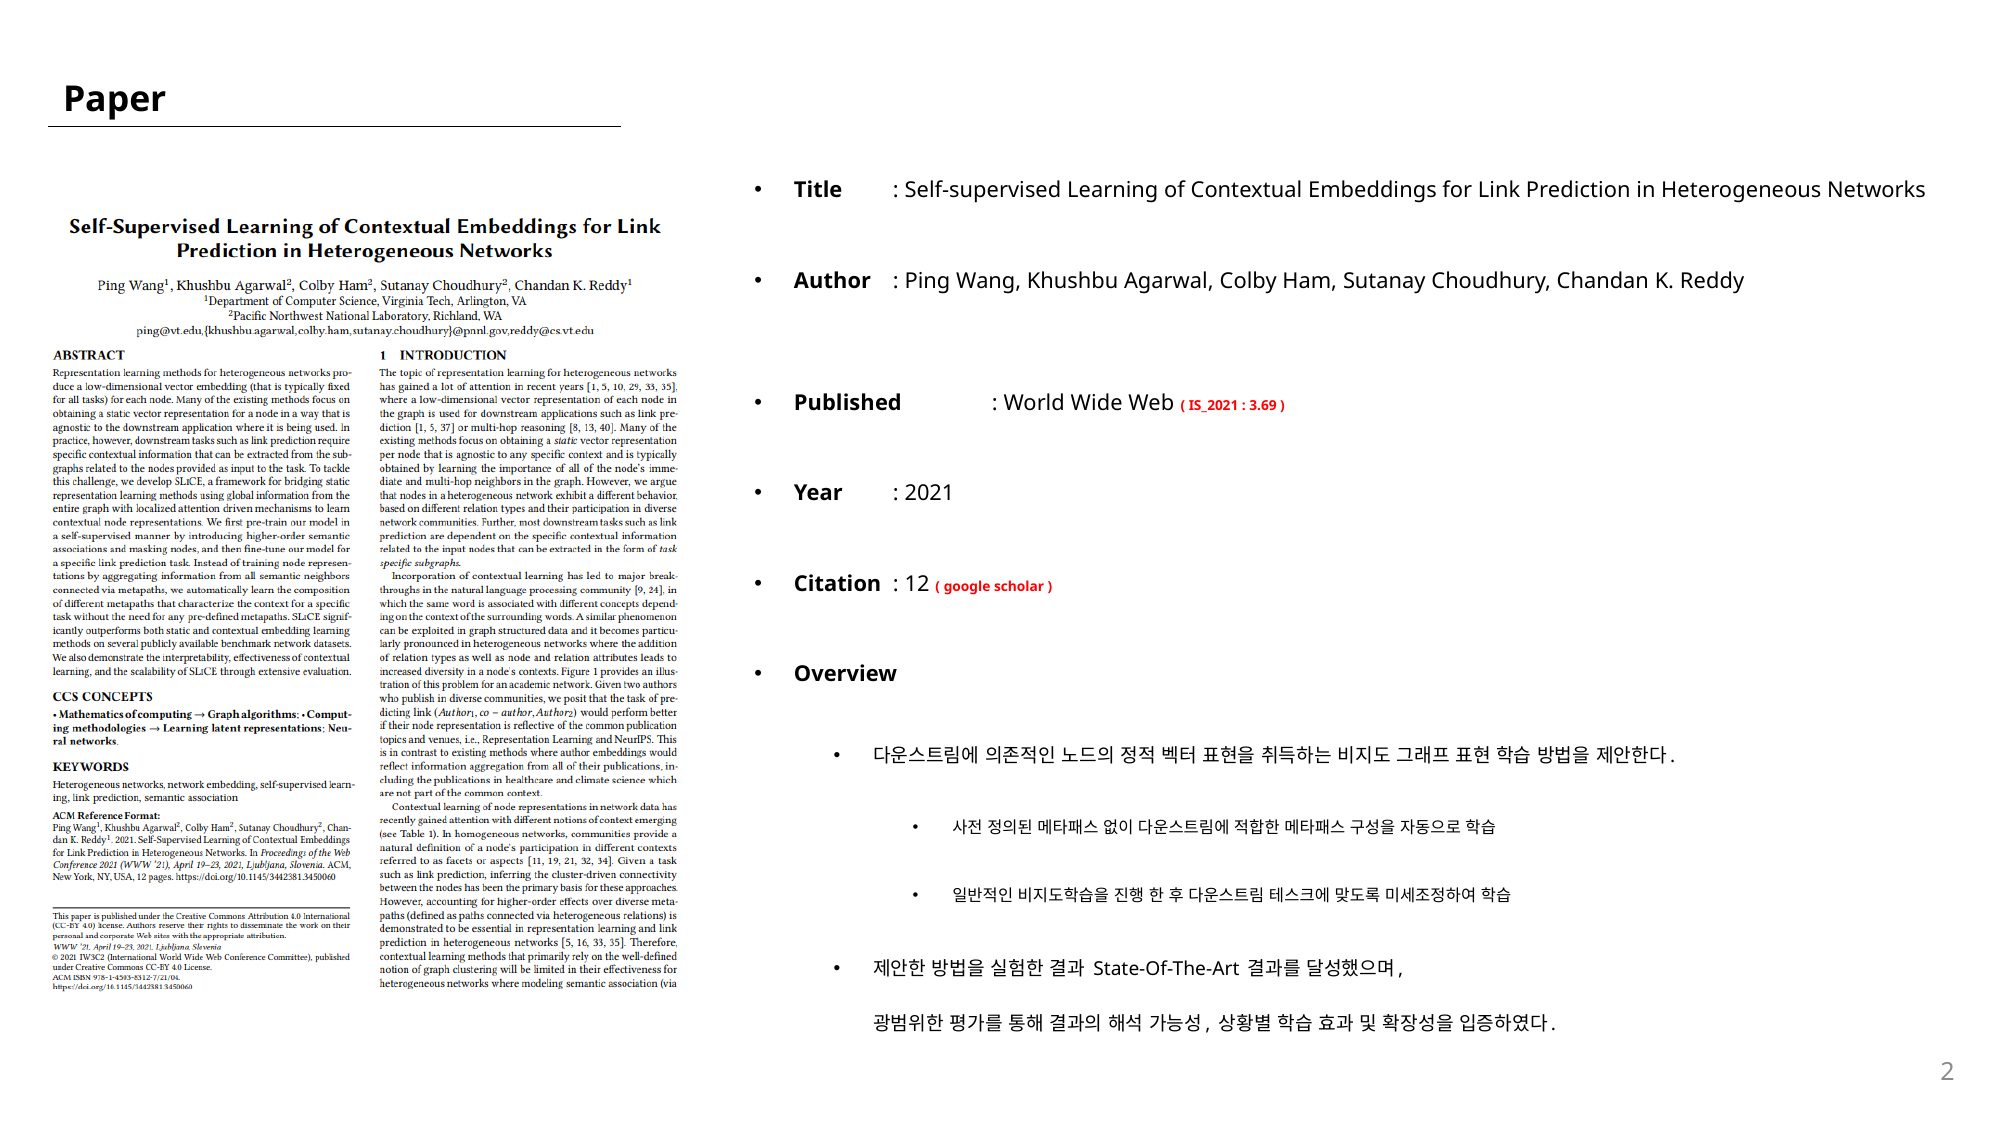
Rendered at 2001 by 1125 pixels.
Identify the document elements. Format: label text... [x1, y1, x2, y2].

slide_number 2 [1519, 1042, 1970, 1103]
title Paper [48, 72, 978, 127]
list Title : Self-supervised Learning of Contextual Embeddings for Link Prediction in Heterogeneous Networks Author : Ping Wang, Khushbu Agarwal, Colby Ham, Sutanay Choudhury, Chandan K. Reddy Published : World Wide Web ( IS_2021 : 3.69 ) Year : 2021 Citation : 12 ( google scholar ) Overview 다운스트림에 의존적인 노드의 정적 벡터 표현을 취득하는 비지도 그래프 표현 학습 방법을 제안한다. 사전 정의된 메타패스 없이 다운스트림에 적합한 메타패스 구성을 자동으로 학습 일반적인 비지도학습을 진행 한 후 다운스트림 테스크에 맞도록 미세조정하여 학습 제안한 방법을 실험한 결과 State-Of-The-Art 결과를 달성했으며, 광범위한 평가를 통해 결과의 해석 가능성, 상황별 학습 효과 및 확장성을 입증하였다. [739, 163, 1990, 1043]
picture [48, 205, 689, 1001]
